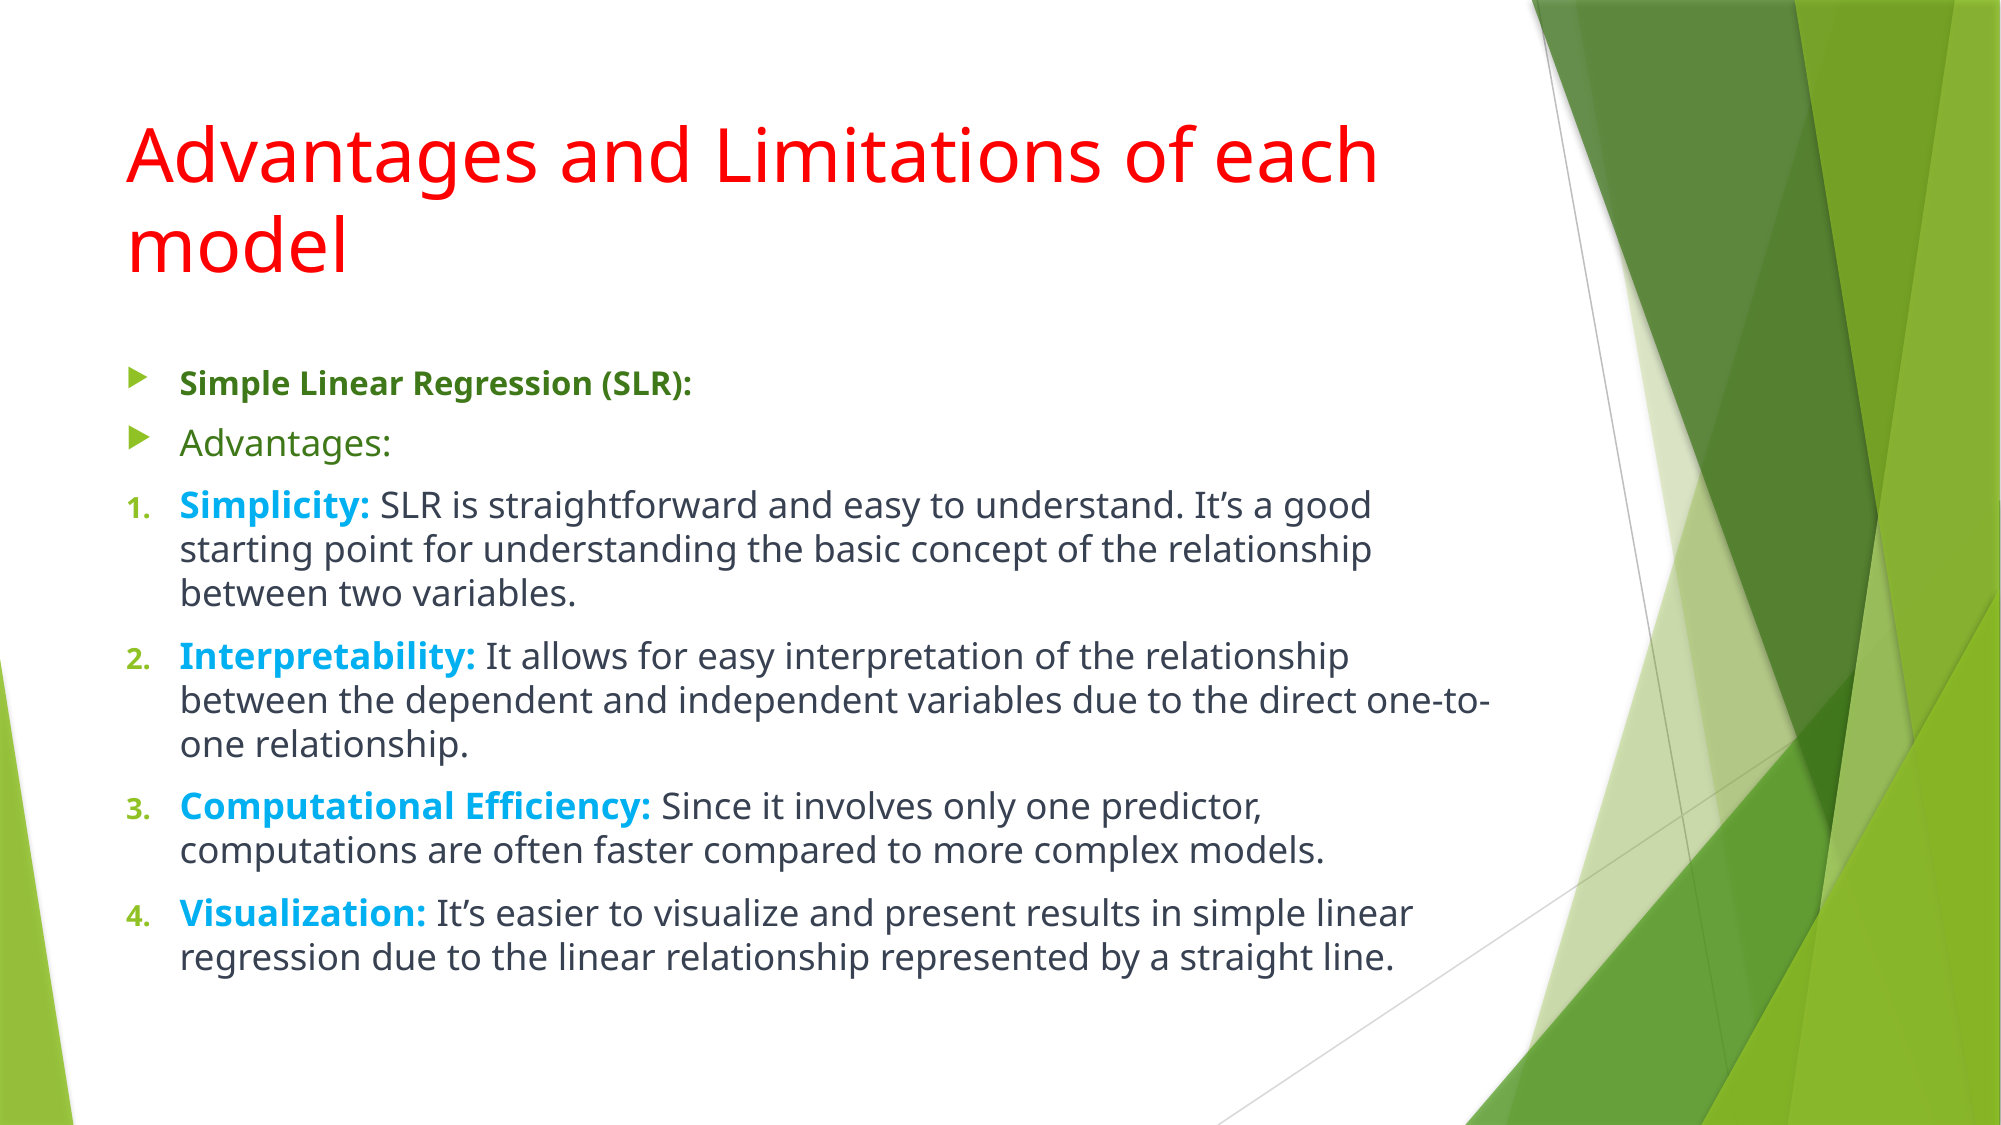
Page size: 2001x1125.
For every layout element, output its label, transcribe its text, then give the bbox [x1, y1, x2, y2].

list Simple Linear Regression (SLR): Advantages: Simplicity: SLR is straightforward and easy to understand. It’s a good starting point for understanding the basic concept of the relationship between two variables. Interpretability: It allows for easy interpretation of the relationship between the dependent and independent variables due to the direct one-to-one relationship. Computational Efficiency: Since it involves only one predictor, computations are often faster compared to more complex models. Visualization: It’s easier to visualize and present results in simple linear regression due to the linear relationship represented by a straight line. [111, 354, 1522, 992]
title Advantages and Limitations of each model [111, 99, 1522, 317]
